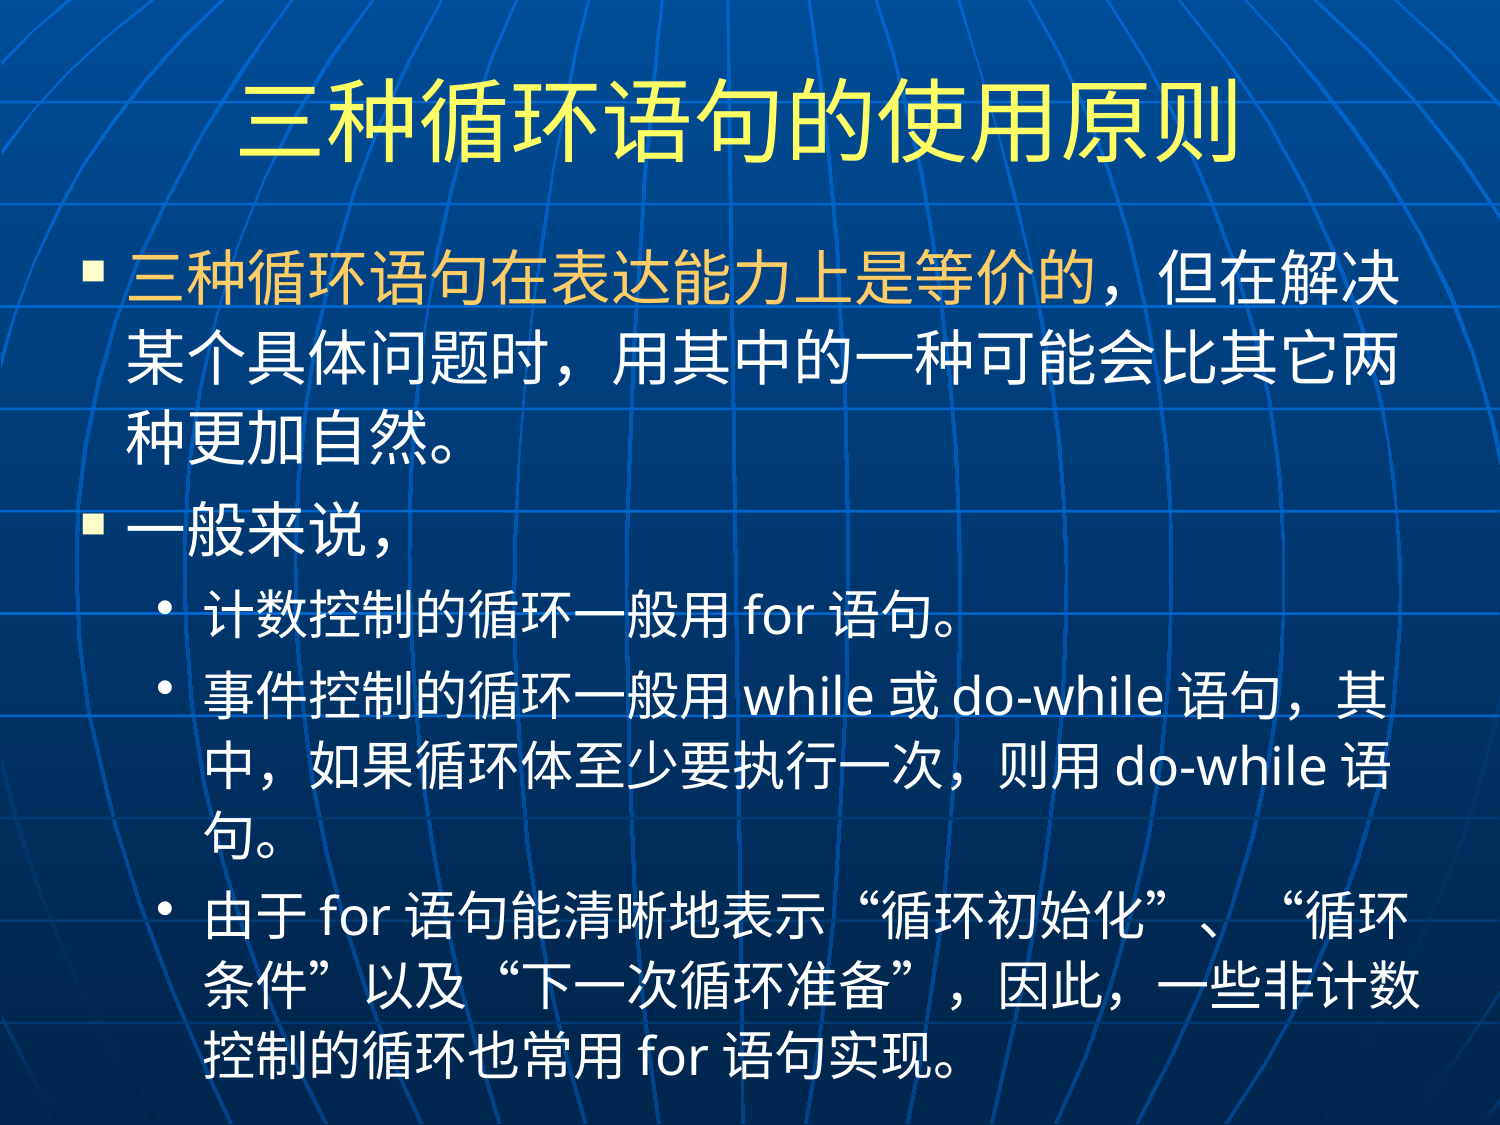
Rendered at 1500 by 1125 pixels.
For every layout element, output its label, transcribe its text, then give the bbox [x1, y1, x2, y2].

list 三种循环语句在表达能力上是等价的，但在解决某个具体问题时，用其中的一种可能会比其它两种更加自然。 一般来说， 计数控制的循环一般用for语句。 事件控制的循环一般用while或do-while语句，其中，如果循环体至少要执行一次，则用do-while语句。 由于for语句能清晰地表示“循环初始化”、“循环条件”以及“下一次循环准备”，因此，一些非计数控制的循环也常用for语句实现。 [64, 224, 1447, 1094]
title 三种循环语句的使用原则 [112, 62, 1388, 175]
